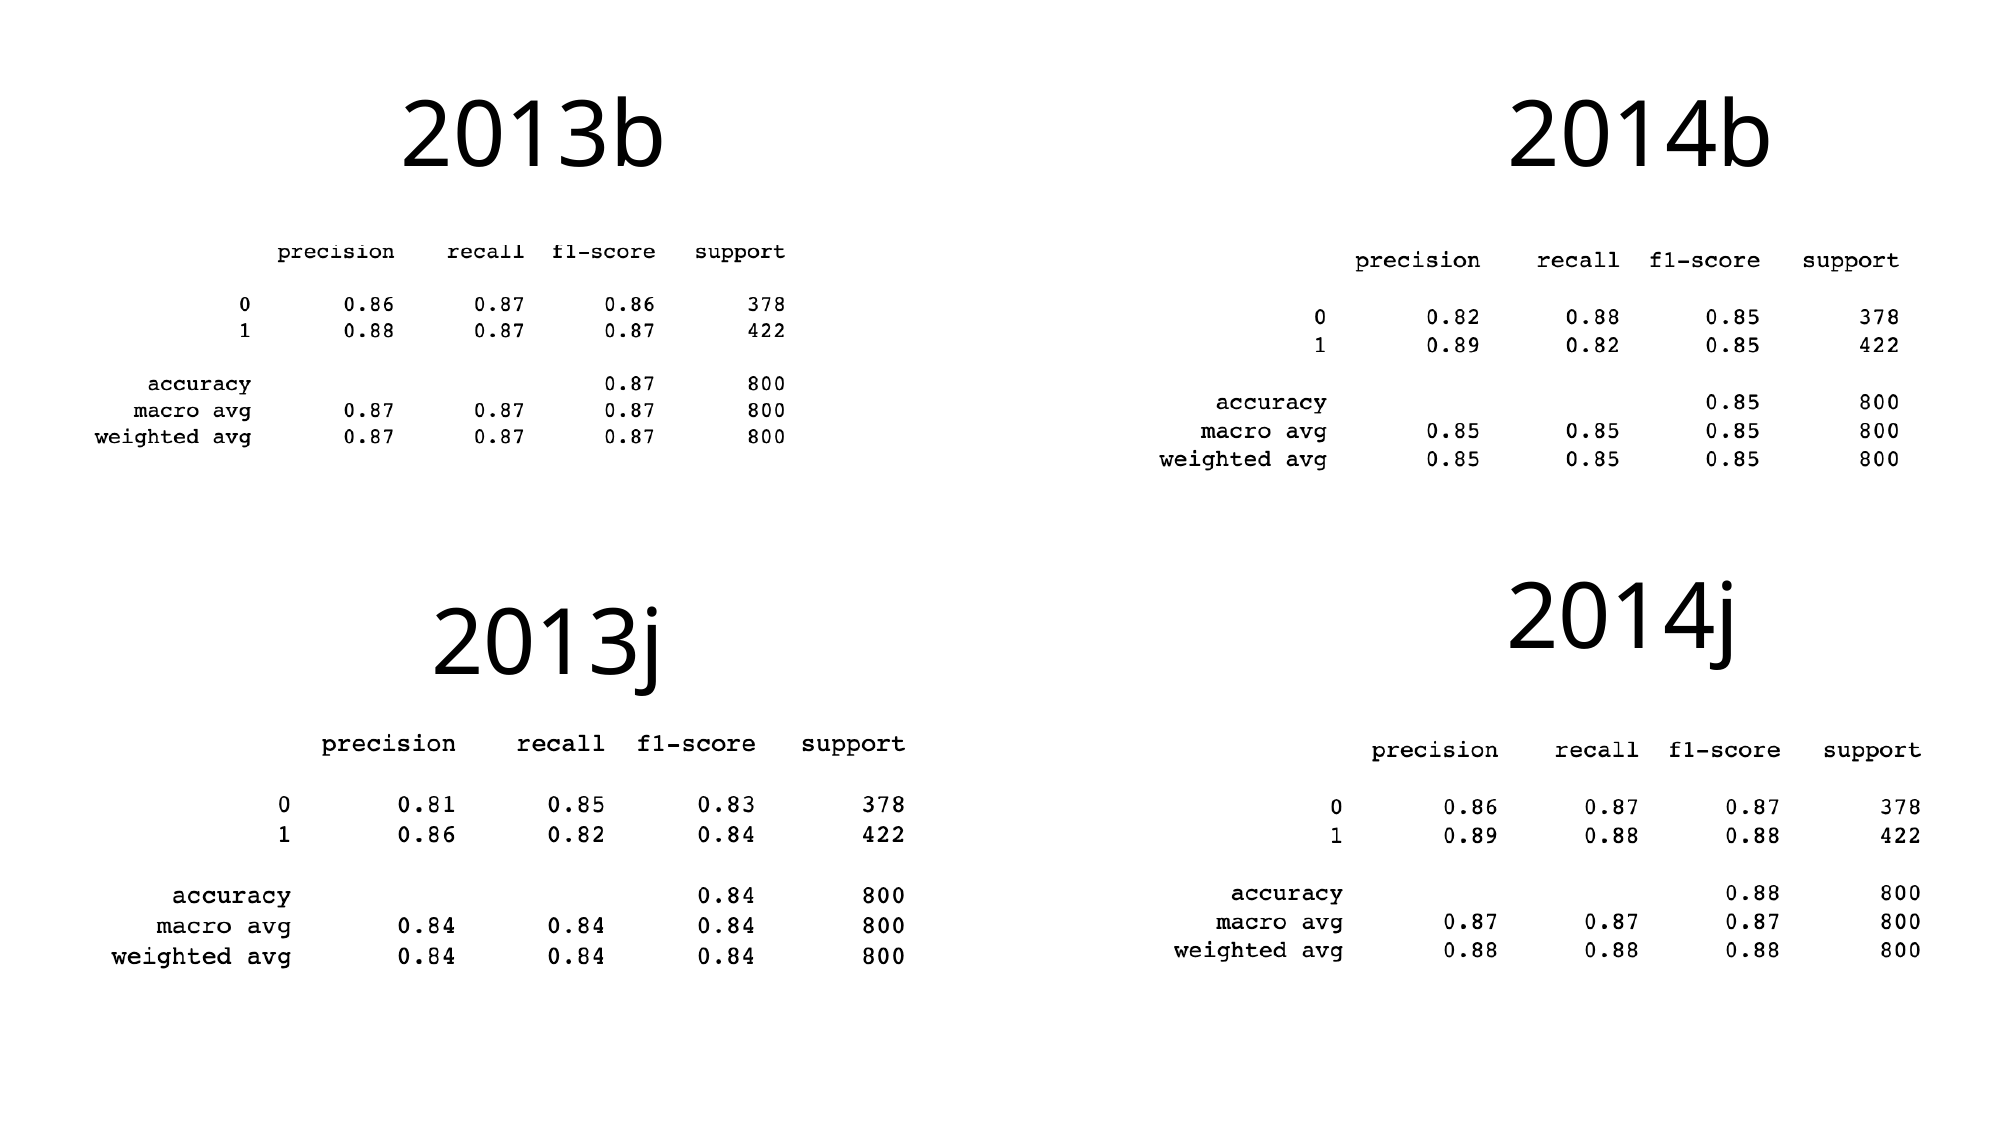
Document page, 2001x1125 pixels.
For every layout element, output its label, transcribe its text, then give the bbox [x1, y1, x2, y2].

text_box 2014b [1492, 59, 1922, 215]
picture [63, 245, 825, 460]
title 2013b [385, 59, 815, 215]
text_box 2013j [416, 567, 845, 722]
text_box 2014j [1491, 541, 1920, 697]
picture [1117, 245, 1922, 474]
picture [1138, 726, 1937, 972]
picture [50, 722, 933, 981]
